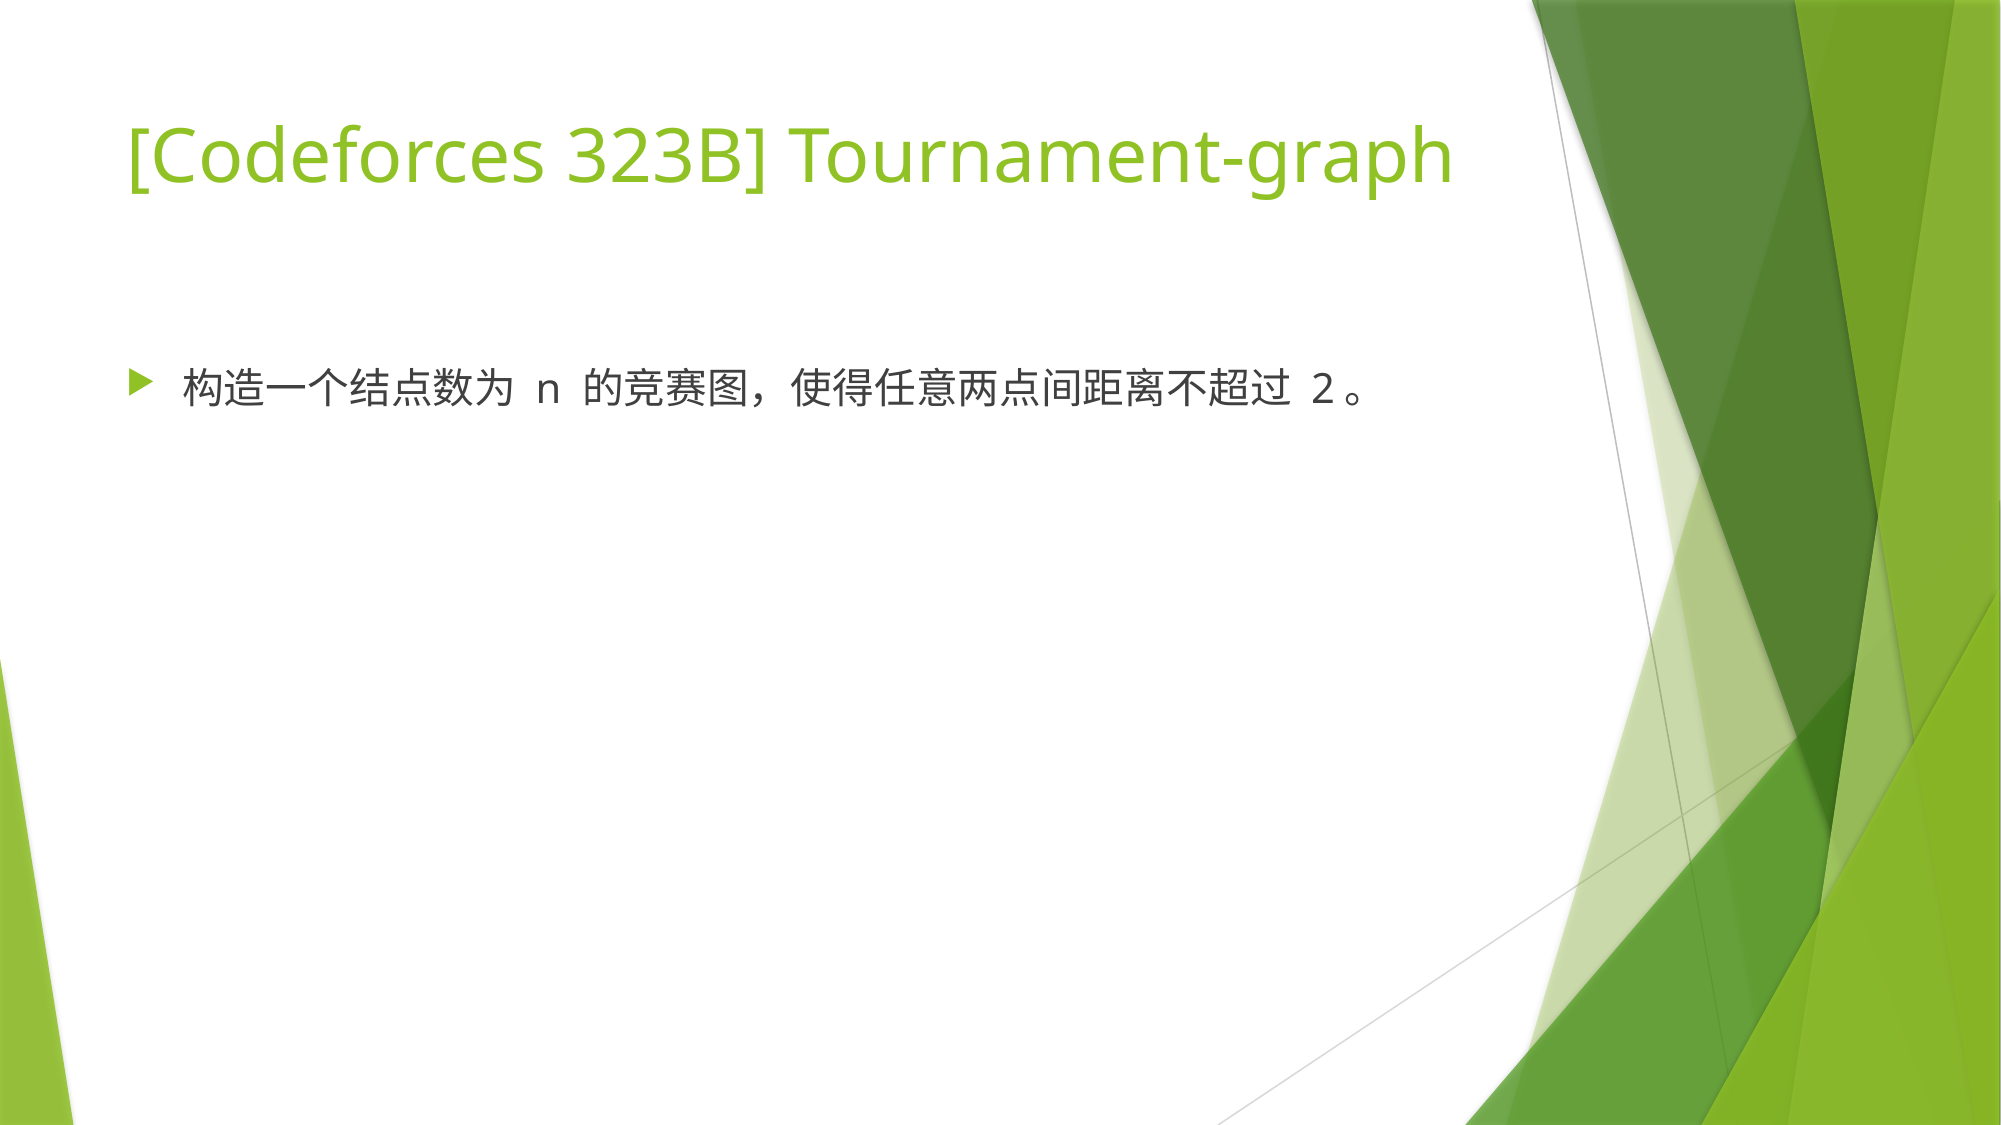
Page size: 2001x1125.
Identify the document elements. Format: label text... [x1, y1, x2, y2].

title [Codeforces 323B] Tournament-graph [111, 99, 1522, 317]
